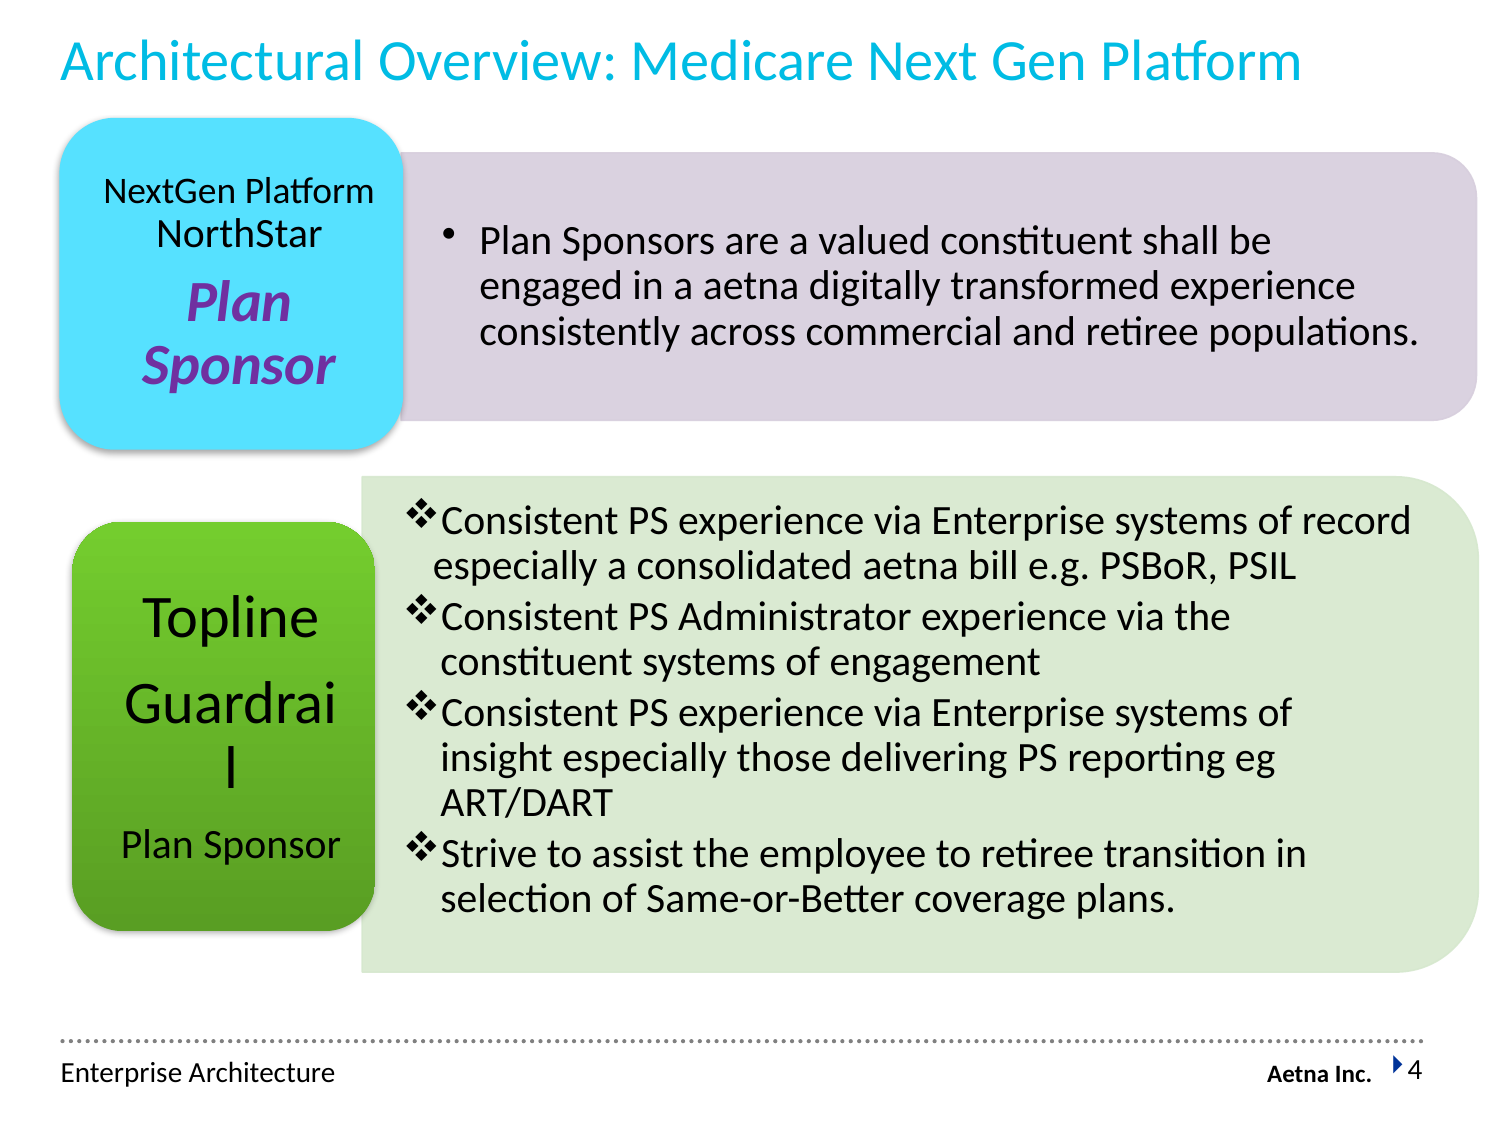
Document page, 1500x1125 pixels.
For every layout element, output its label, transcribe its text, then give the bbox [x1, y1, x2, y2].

title Architectural Overview: Medicare Next Gen Platform [45, 24, 1423, 213]
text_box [59, 117, 1479, 973]
slide_number 4 [1350, 1046, 1438, 1125]
